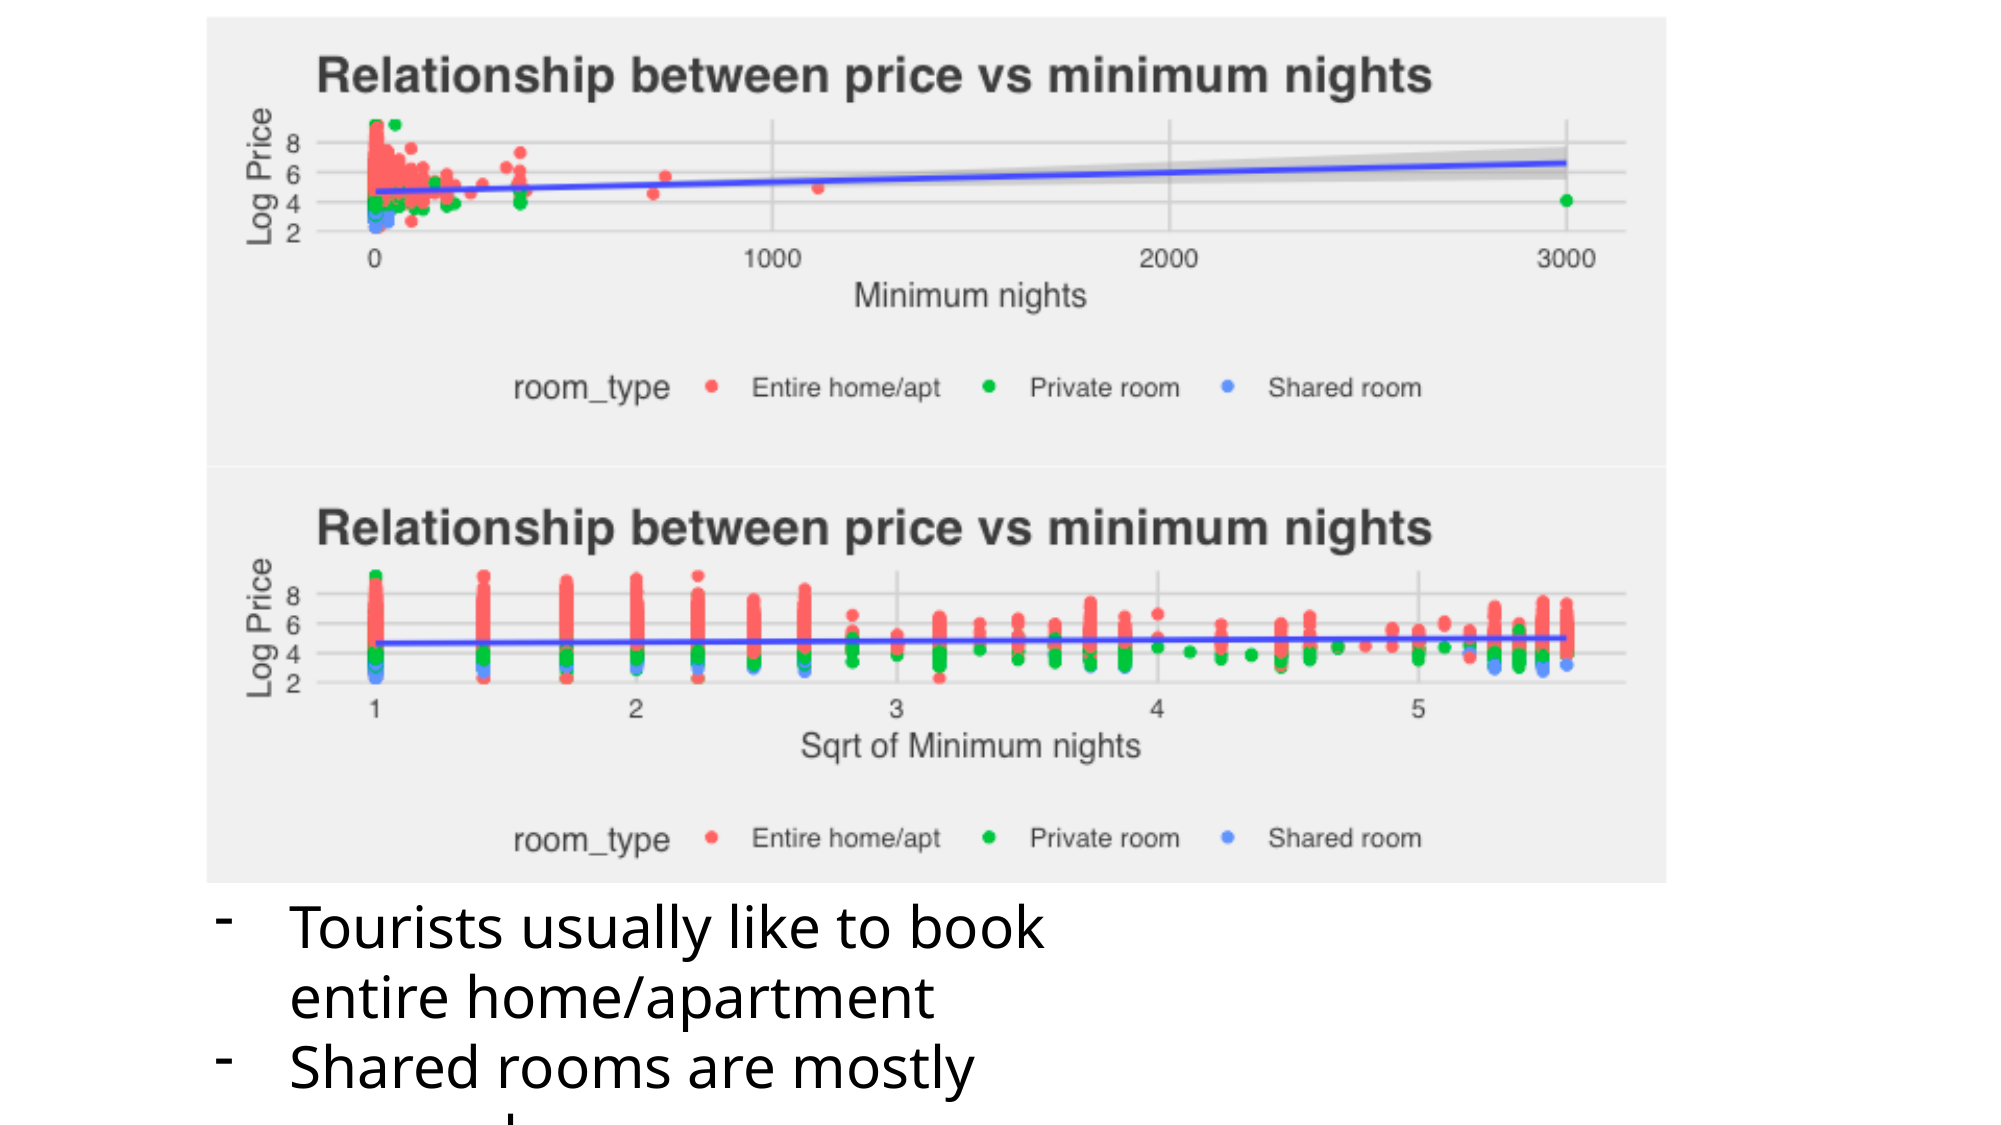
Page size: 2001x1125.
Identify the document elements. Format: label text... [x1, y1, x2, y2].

text_box Tourists usually like to book entire home/apartment Shared rooms are mostly unpopular Majority of people stay at least one week in Airbnb rental home [199, 883, 1200, 1125]
picture [199, 3, 1671, 883]
